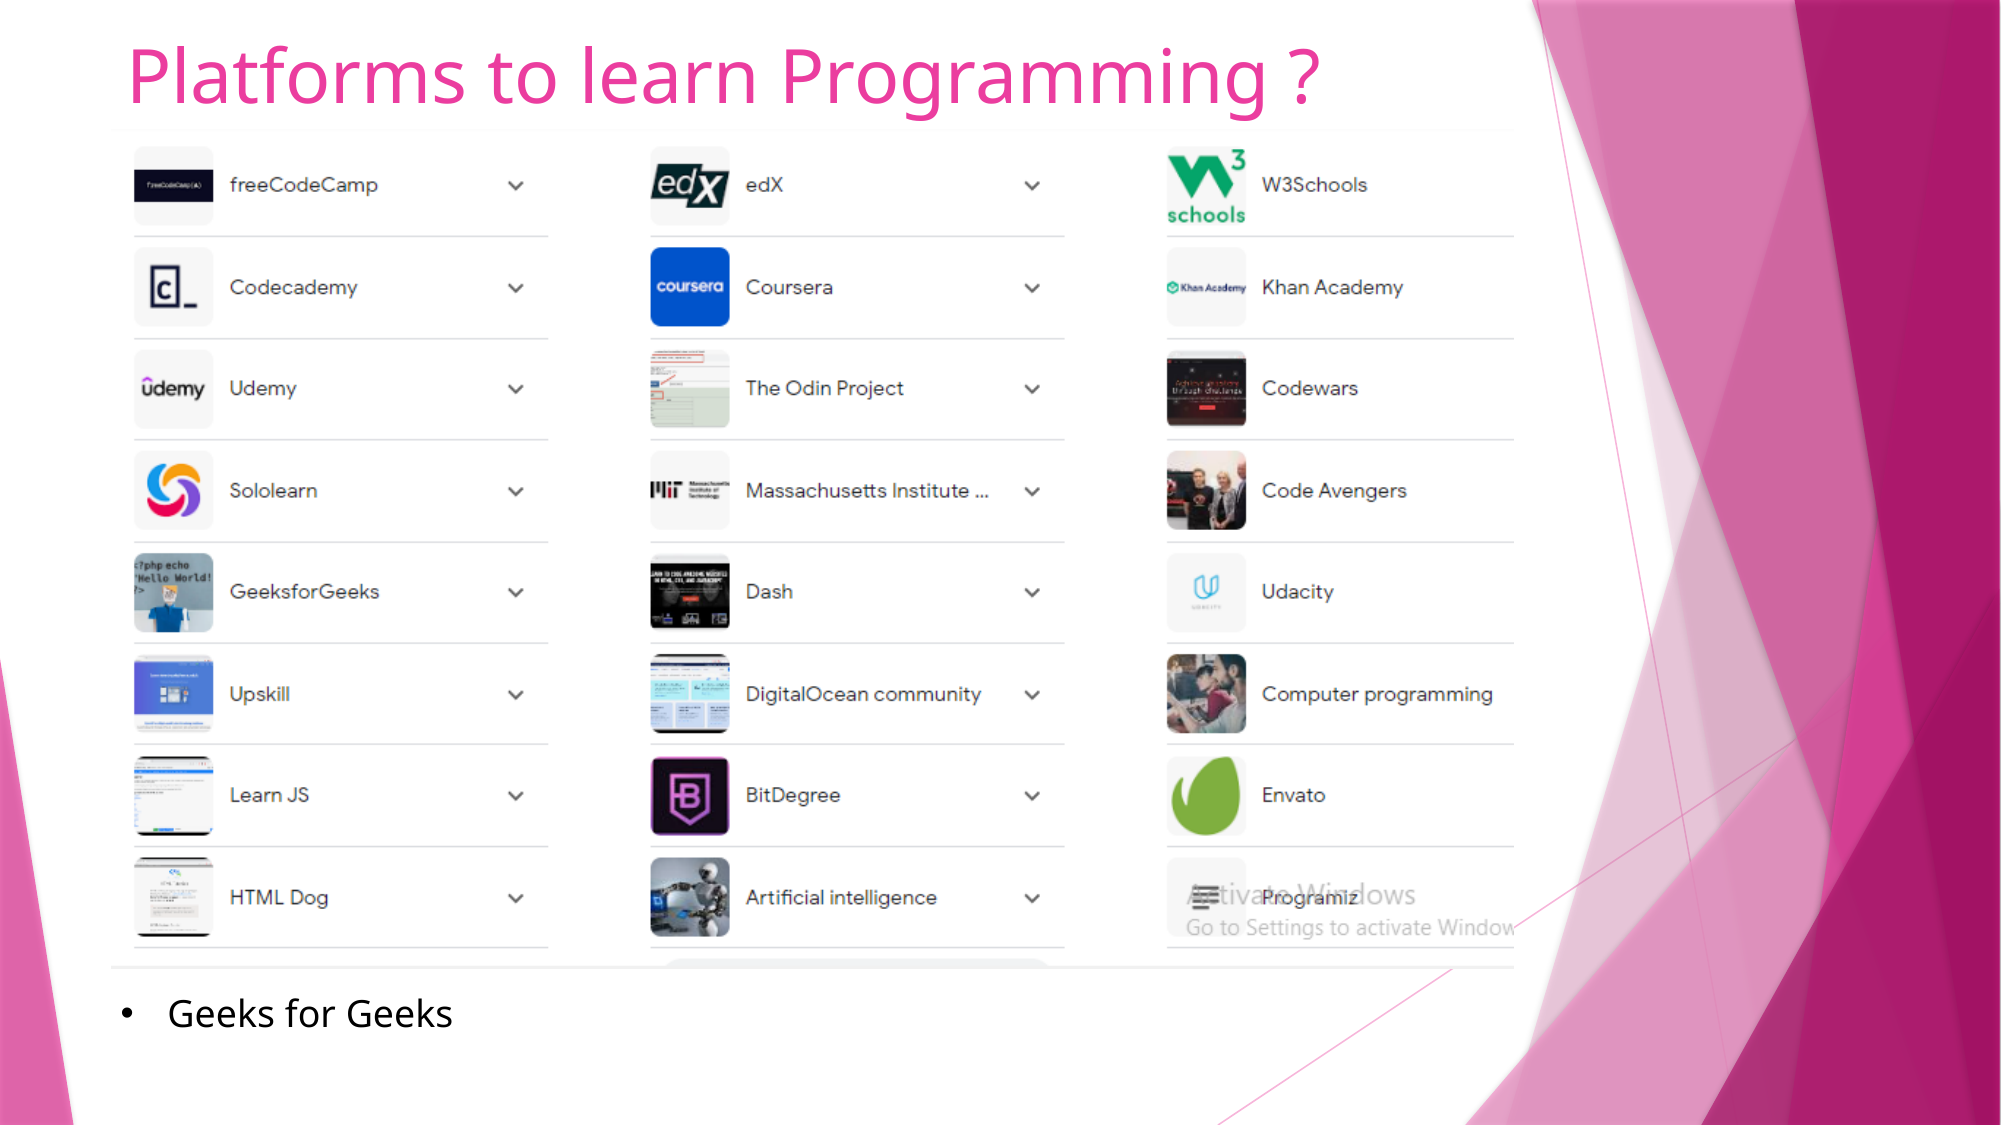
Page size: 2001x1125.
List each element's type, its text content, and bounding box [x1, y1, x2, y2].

text_box Geeks for Geeks [105, 982, 469, 1043]
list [110, 128, 1515, 970]
title Platforms to learn Programming ? [111, 20, 1522, 238]
